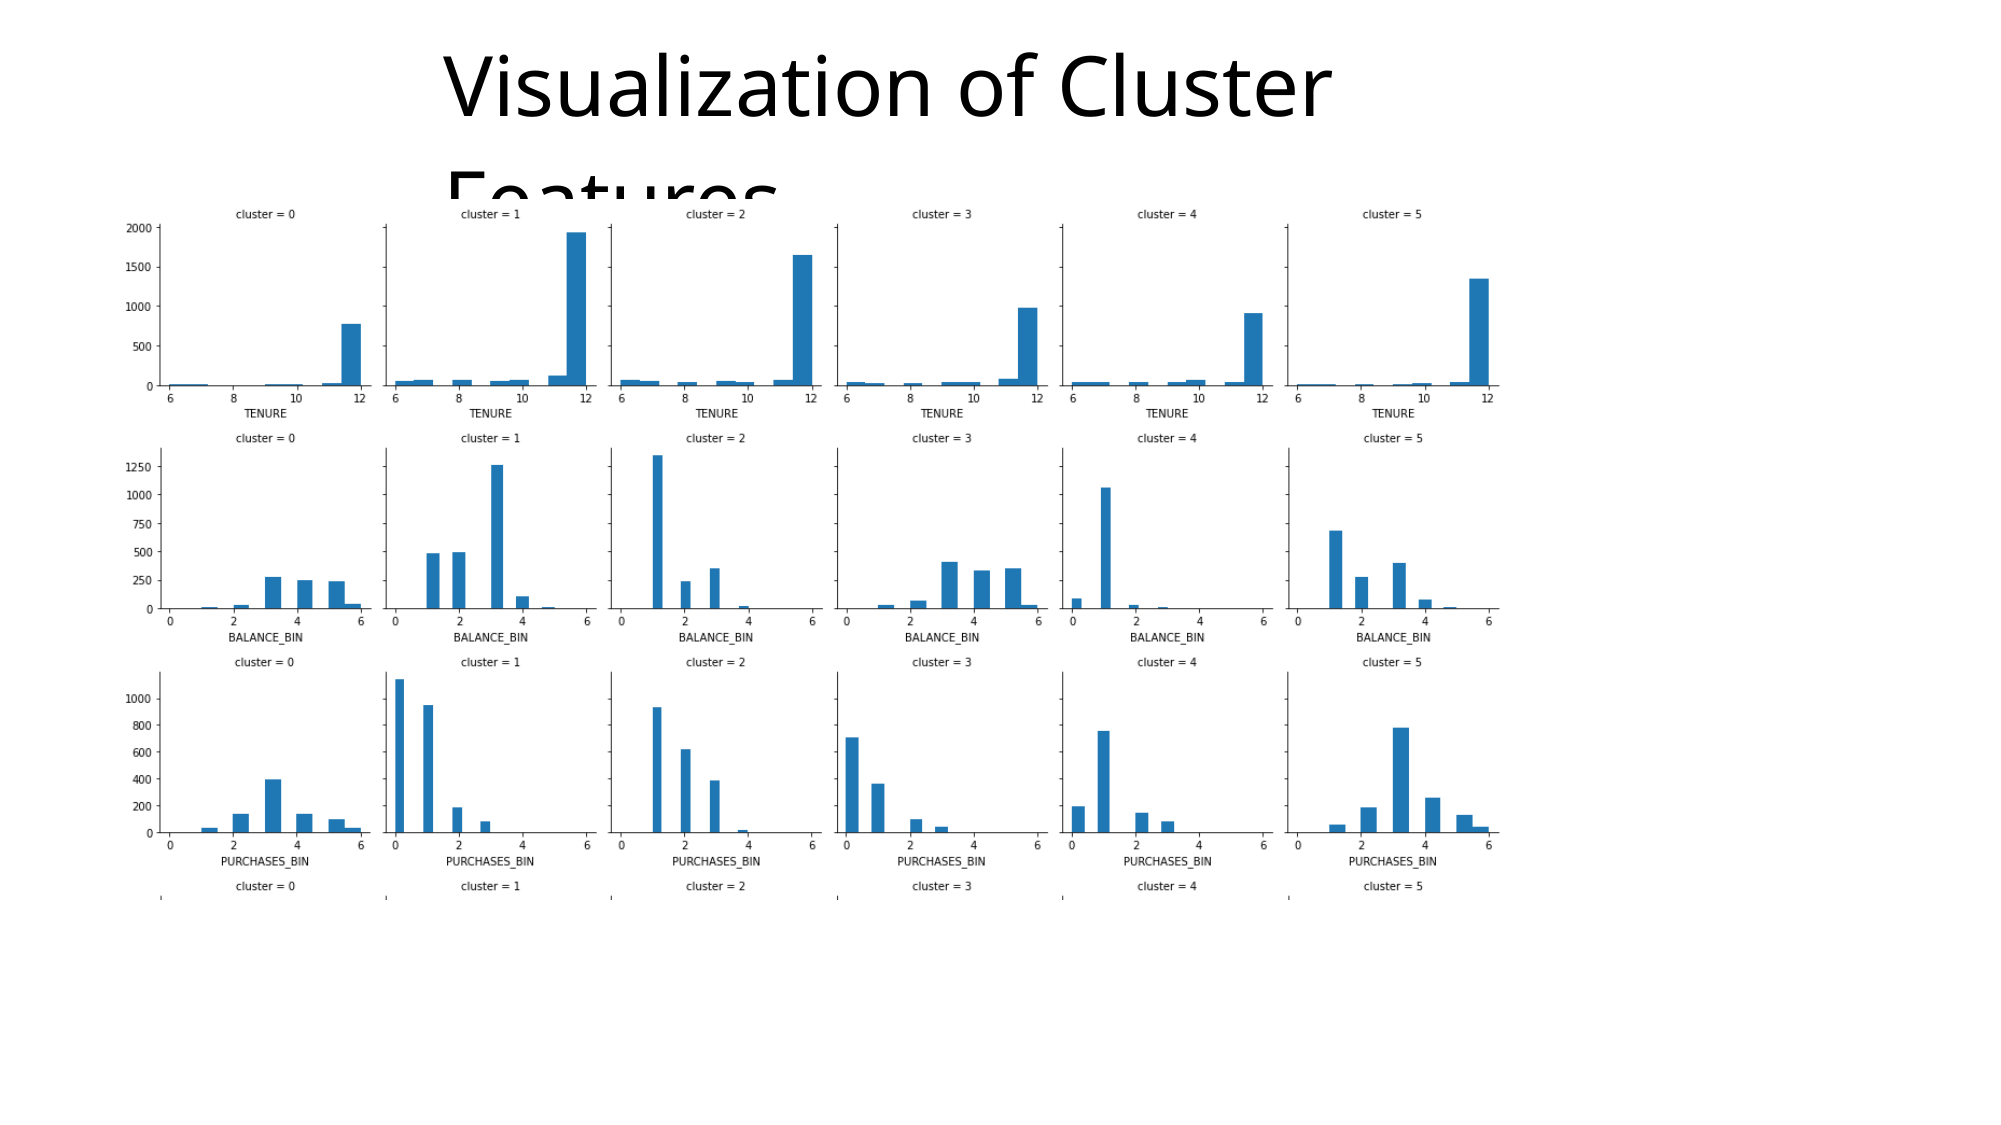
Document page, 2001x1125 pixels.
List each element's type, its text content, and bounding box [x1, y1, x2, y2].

picture [125, 199, 1534, 900]
subtitle Visualization of Cluster Features [423, 0, 1568, 118]
